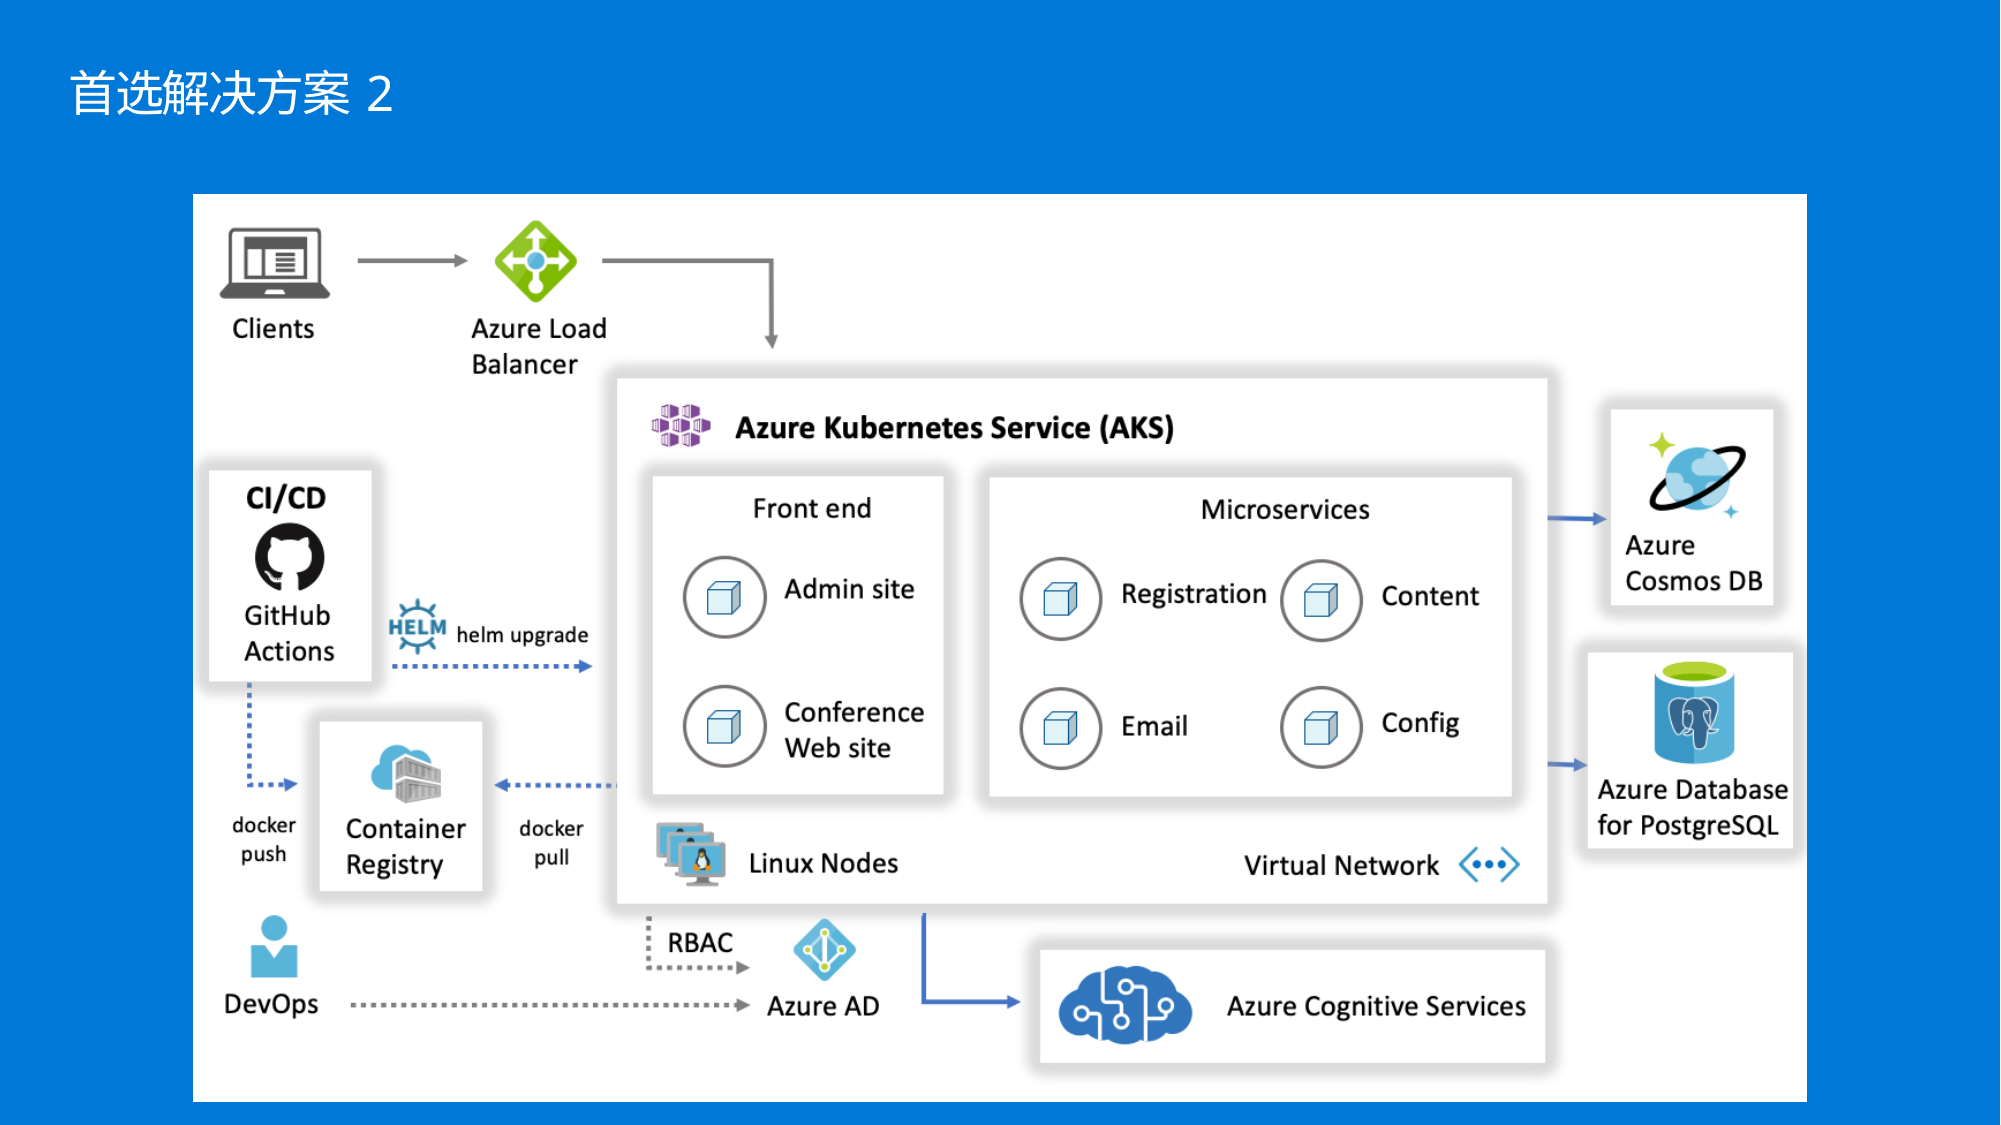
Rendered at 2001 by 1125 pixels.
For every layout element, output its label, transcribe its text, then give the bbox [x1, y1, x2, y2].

title 首选解决方案 2 [44, 47, 1957, 196]
picture [193, 194, 1807, 1103]
